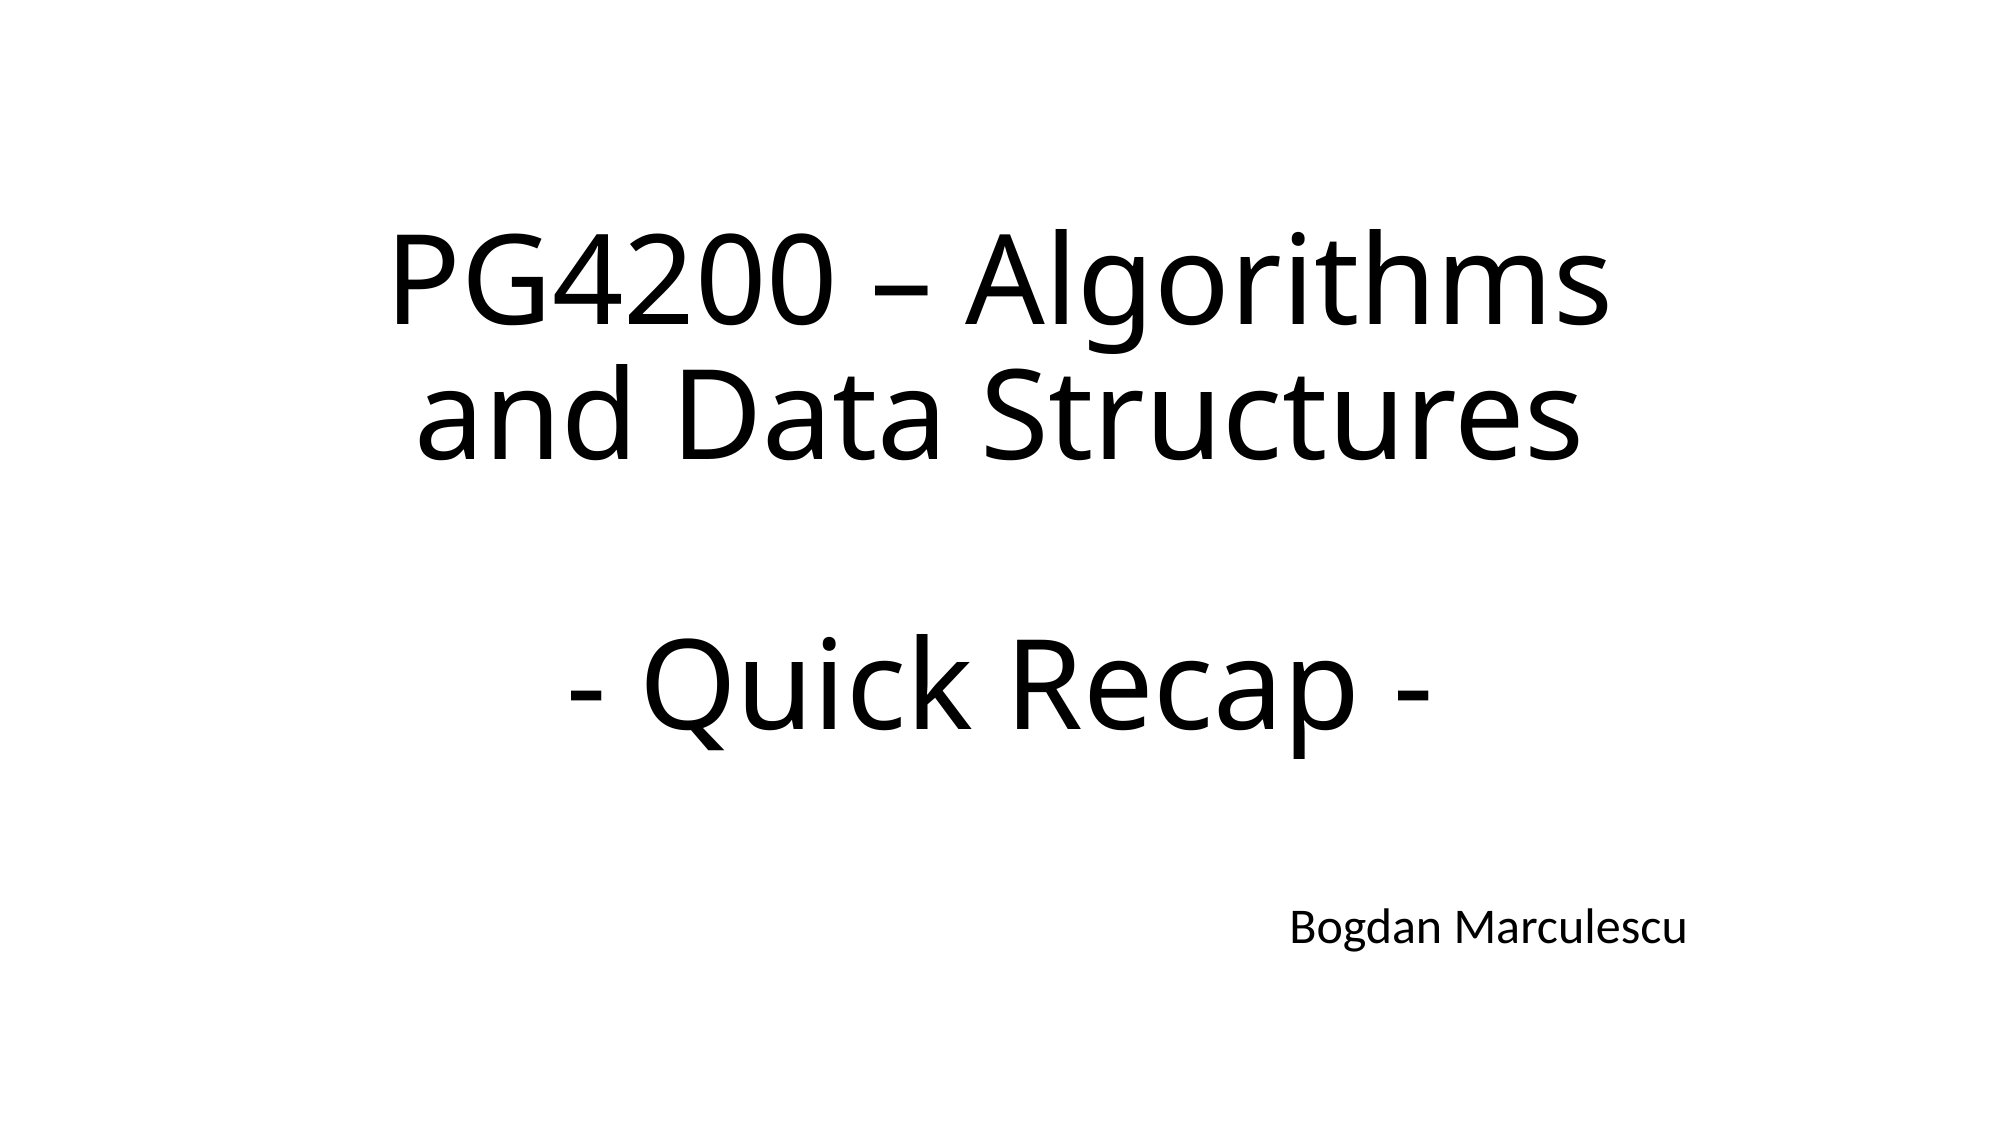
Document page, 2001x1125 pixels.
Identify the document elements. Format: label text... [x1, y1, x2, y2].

title PG4200 – Algorithms and Data Structures - Quick Recap - [249, 184, 1750, 764]
subtitle Bogdan Marculescu [1227, 893, 1750, 989]
